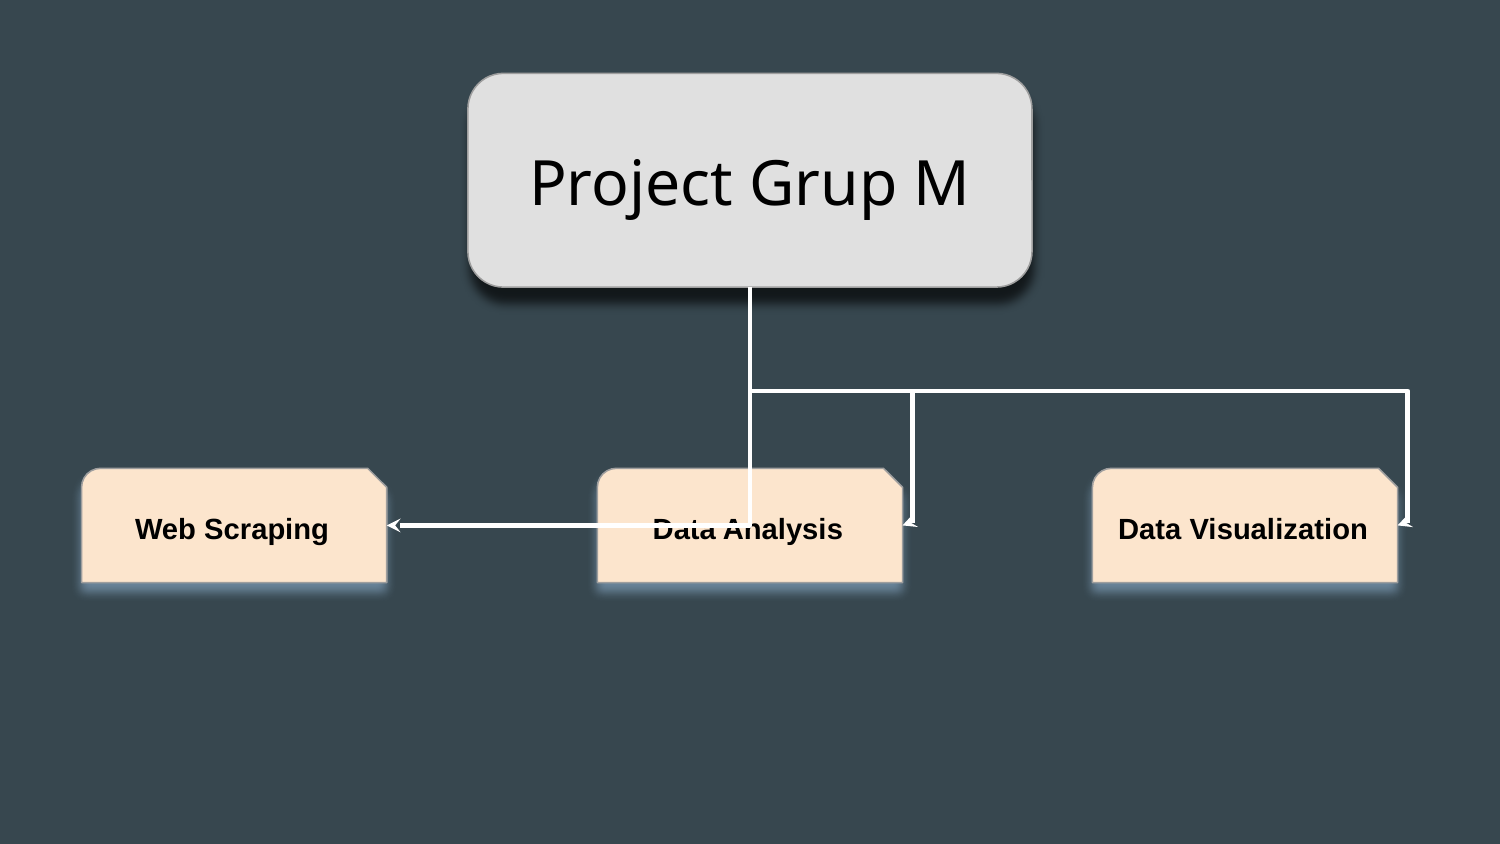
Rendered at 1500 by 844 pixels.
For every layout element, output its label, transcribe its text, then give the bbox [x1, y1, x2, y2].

text_box Project Grup M [467, 73, 1032, 288]
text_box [906, 130, 1089, 626]
text_box Data Visualization [1093, 468, 1398, 583]
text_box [401, 119, 583, 636]
text_box Data Analysis [597, 468, 901, 583]
text_box Web Scraping [81, 468, 387, 583]
